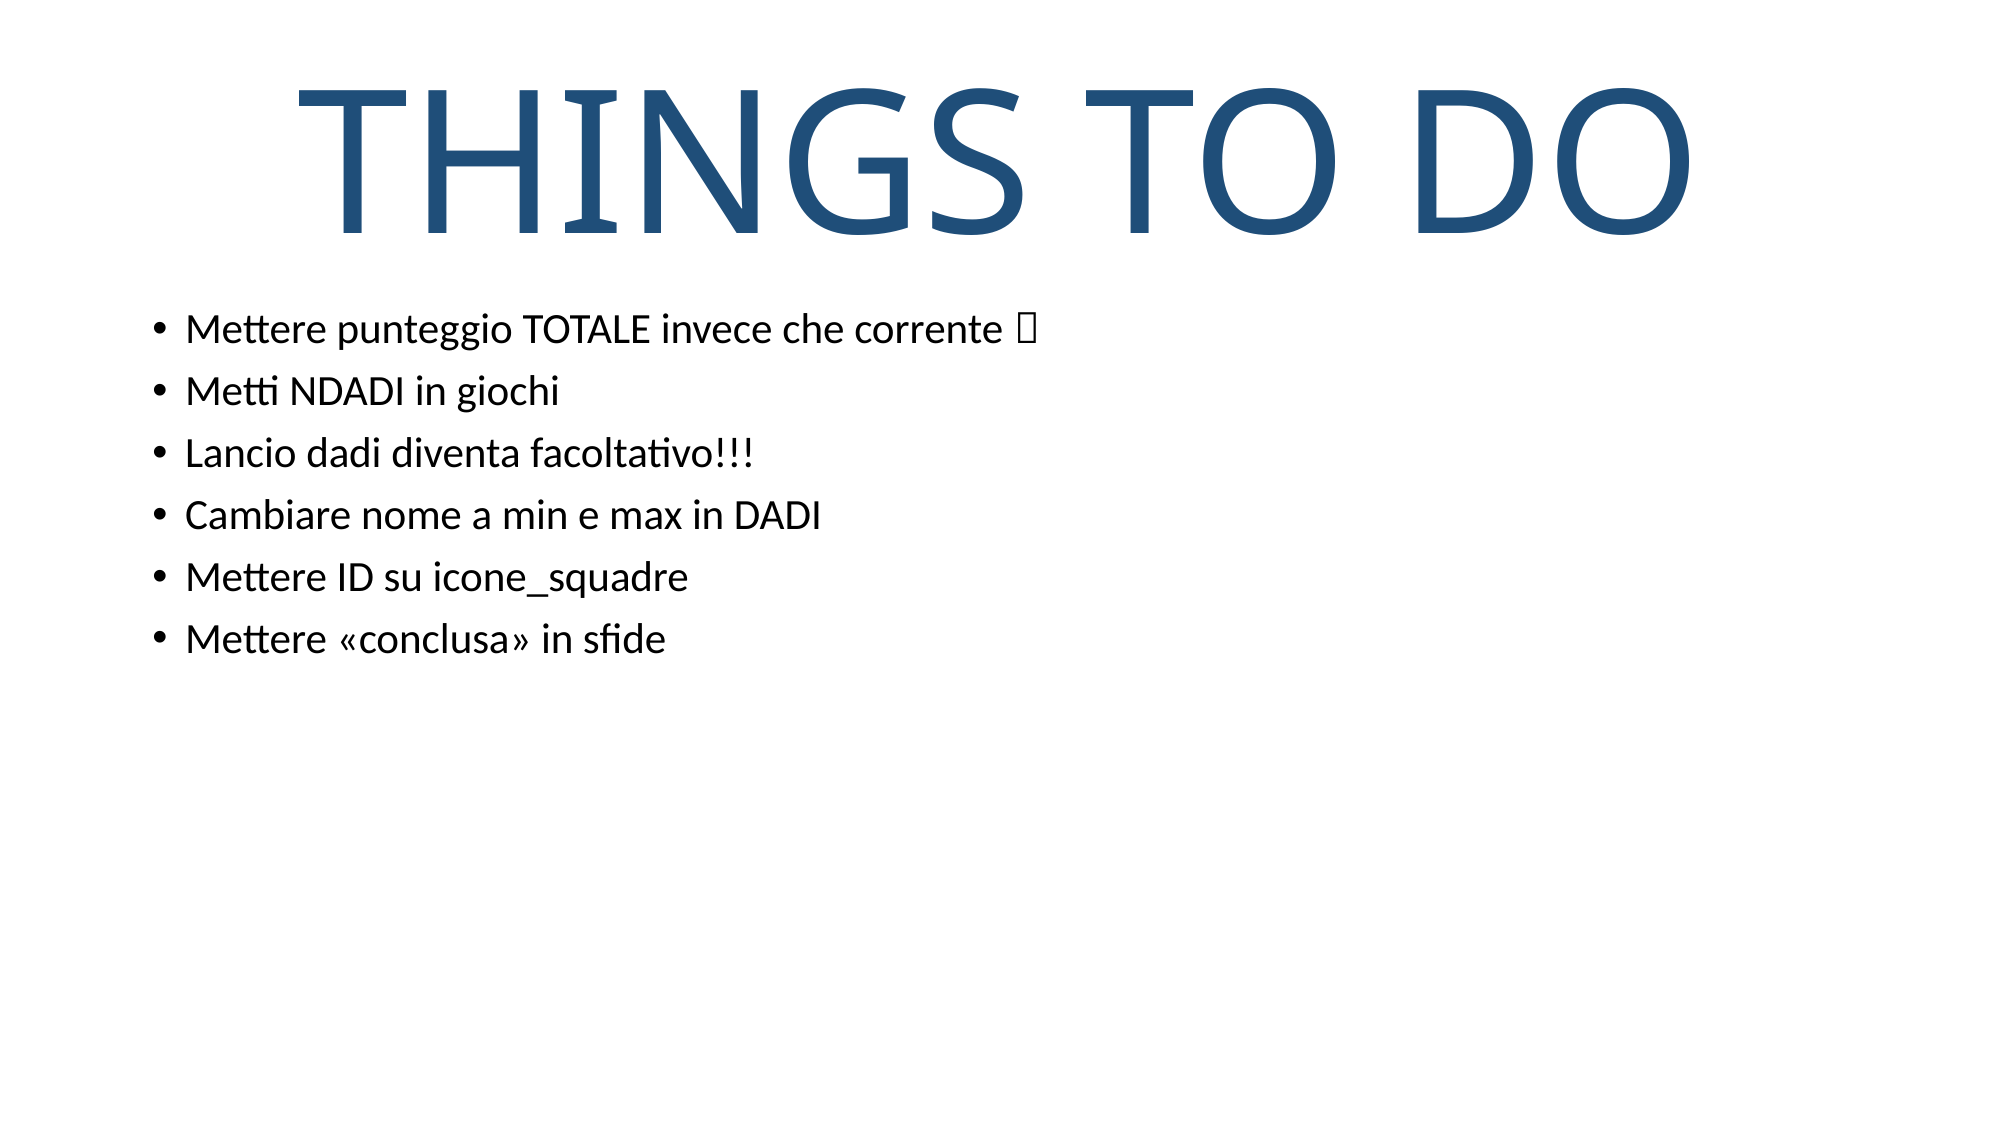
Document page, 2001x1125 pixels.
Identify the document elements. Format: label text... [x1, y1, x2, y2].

title THINGS TO DO [137, 59, 1863, 278]
list Mettere punteggio TOTALE invece che corrente  Metti NDADI in giochi Lancio dadi diventa facoltativo!!! Cambiare nome a min e max in DADI Mettere ID su icone_squadre Mettere «conclusa» in sfide [137, 299, 1863, 674]
